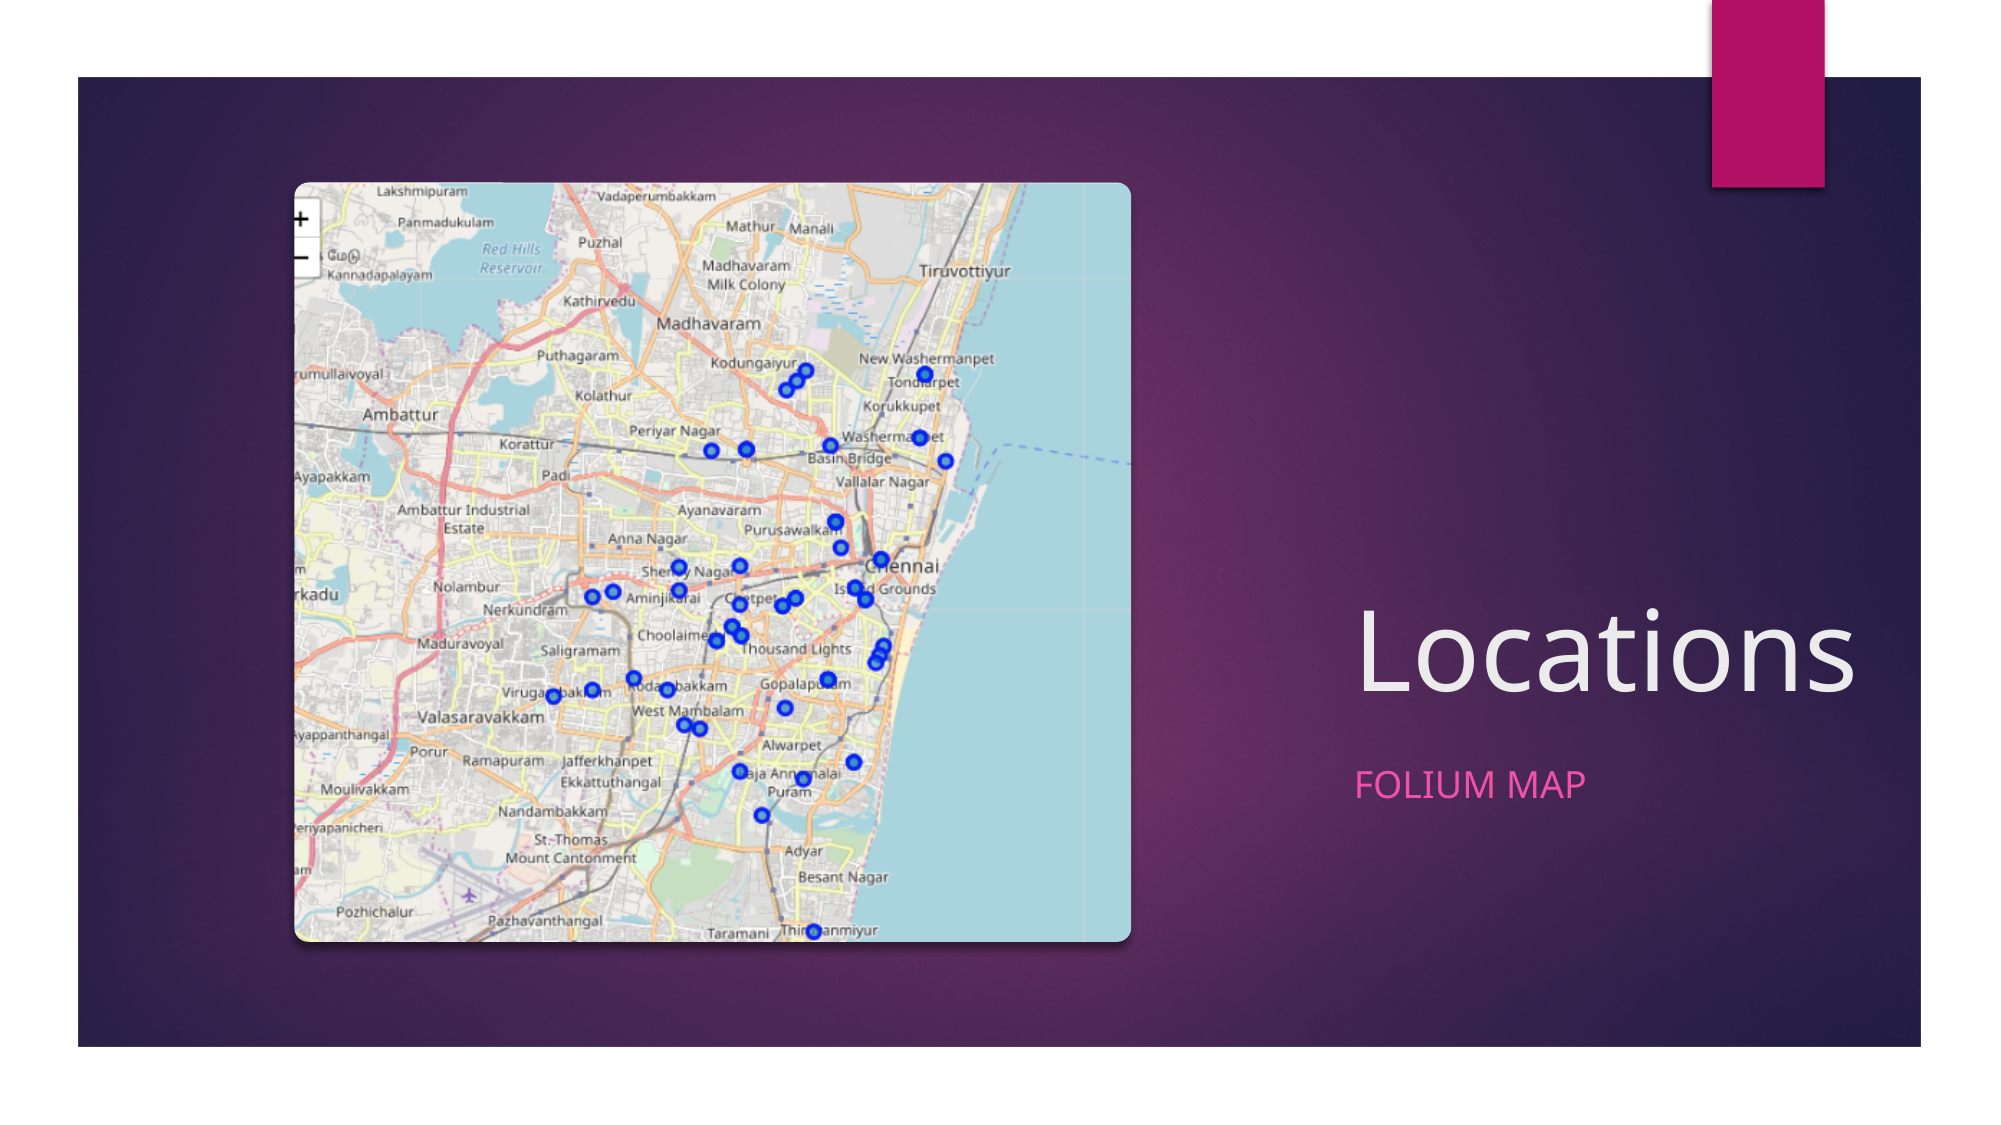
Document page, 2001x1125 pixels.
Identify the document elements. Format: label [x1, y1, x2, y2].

picture [294, 182, 1132, 943]
text_box [0, 0, 2000, 1125]
